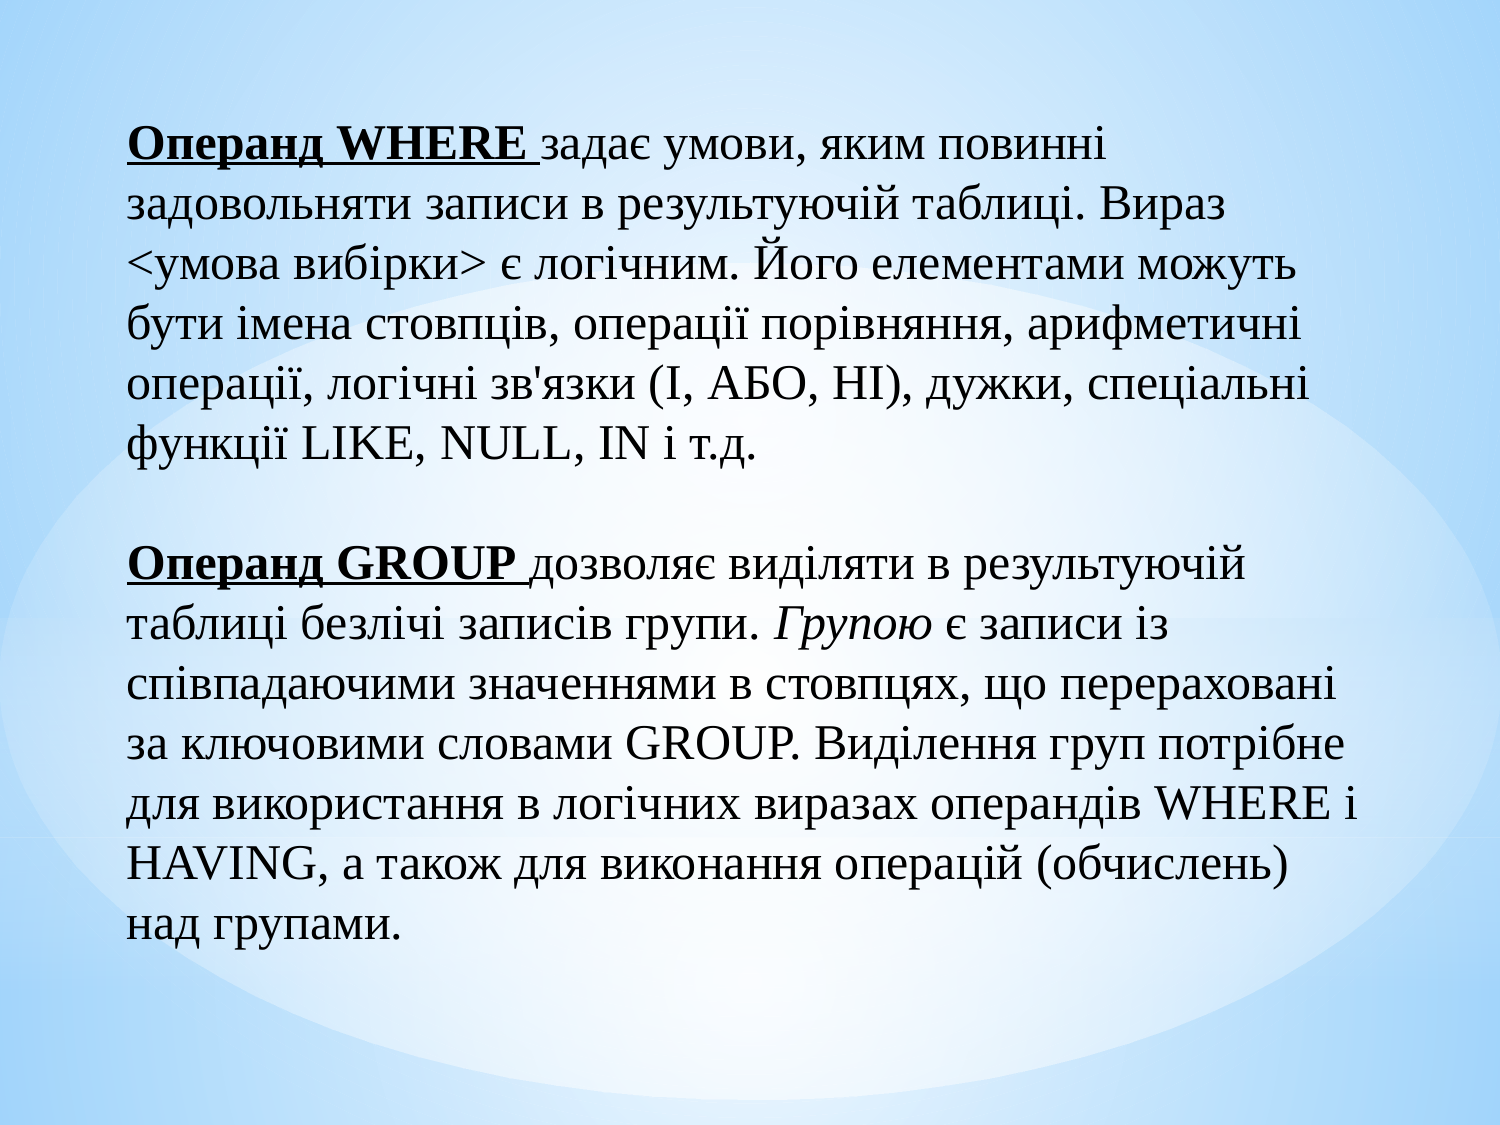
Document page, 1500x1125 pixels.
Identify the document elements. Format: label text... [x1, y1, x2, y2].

text_box Операнд WHERE задає умови, яким повинні задовольняти записи в результуючій таблиці. Вираз <умова вибірки> є логічним. Його елементами можуть бути імена стовпців, операції порівняння, арифметичні операції, логічні зв'язки (І, АБО, НІ), дужки, спеціальні функції LIKE, NULL, IN і т.д. Операнд GROUP дозволяє виділяти в результуючій таблиці безлічі записів групи. Групою є записи із співпадаючими значеннями в стовпцях, що перераховані за ключовими словами GROUP. Виділення груп потрібне для використання в логічних виразах операндів WHERE і HAVING, а також для виконання операцій (обчислень) над групами. [112, 101, 1376, 957]
